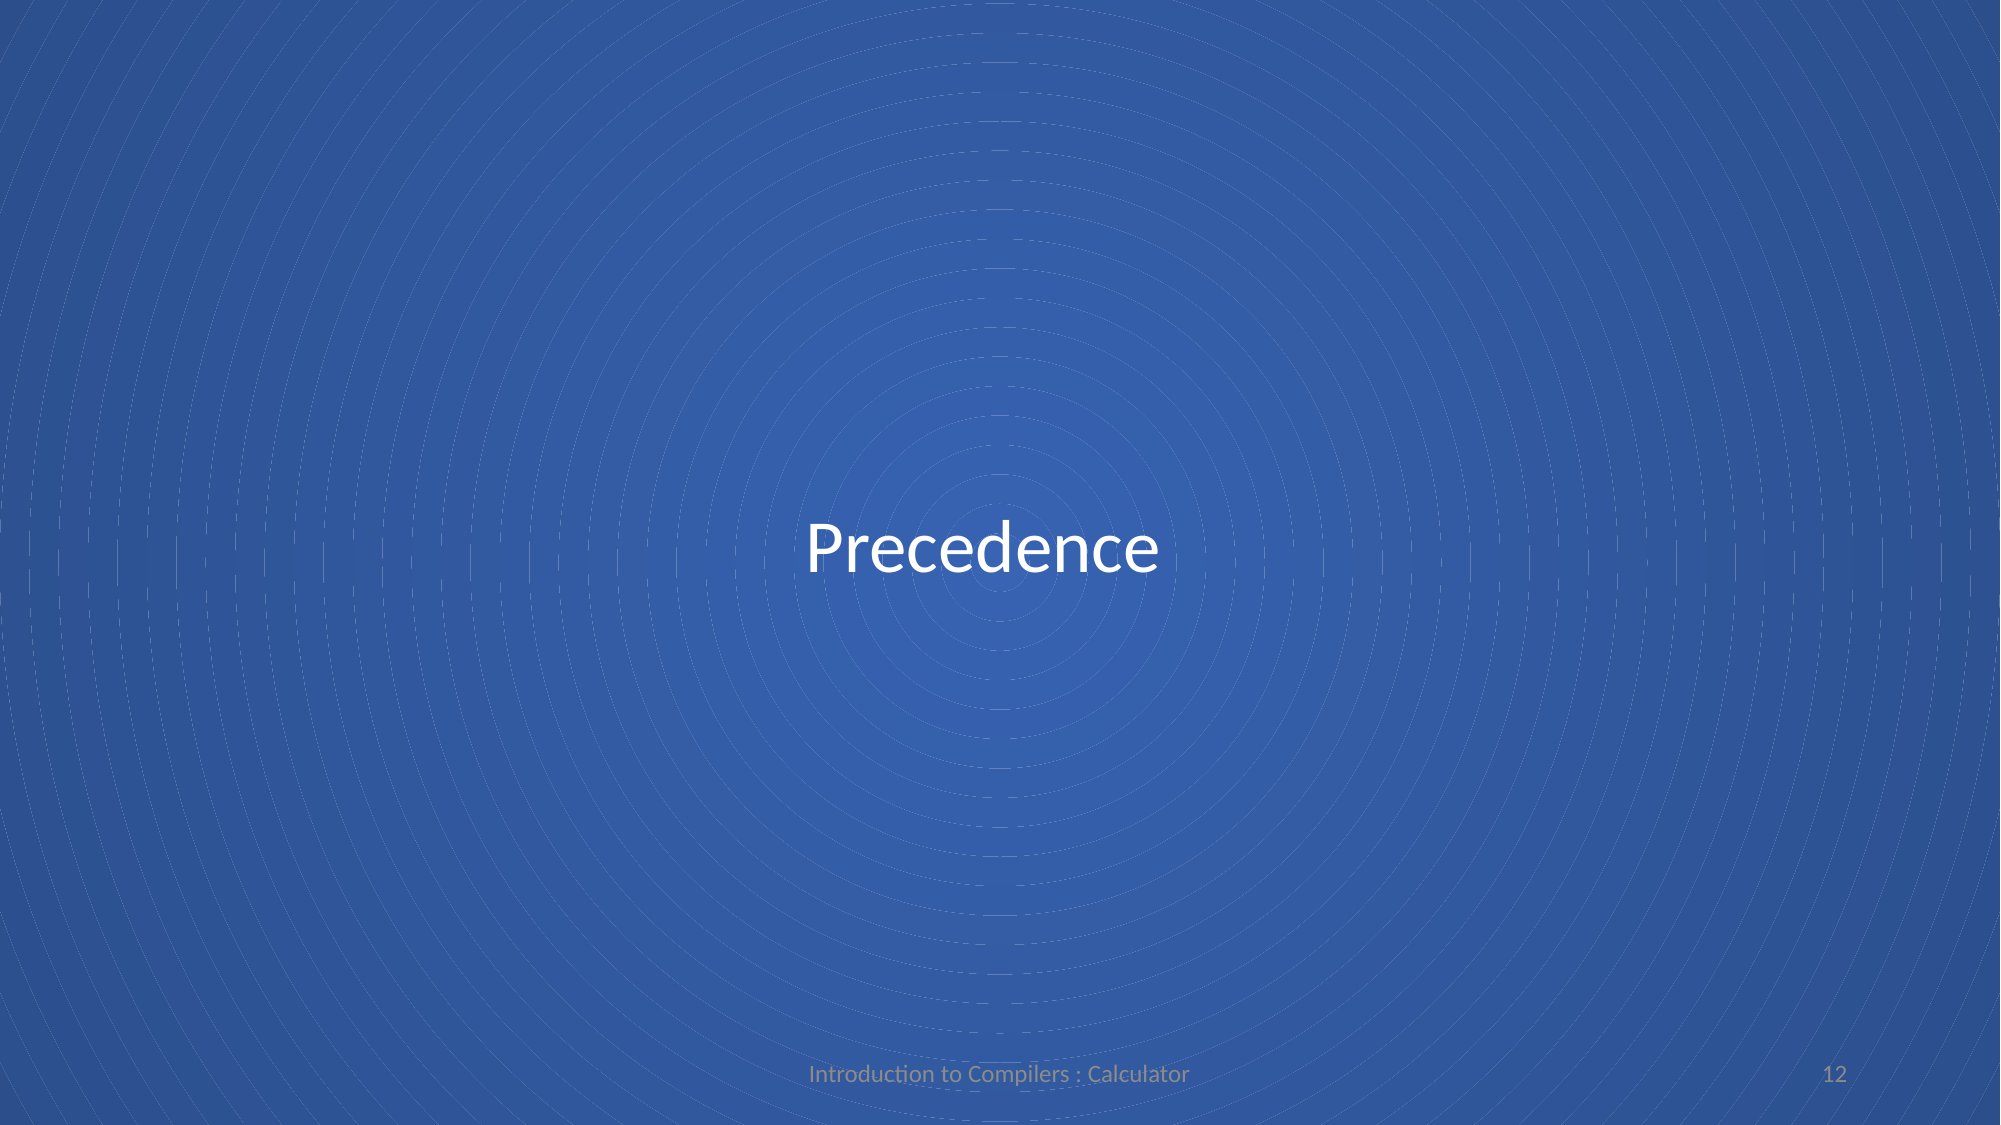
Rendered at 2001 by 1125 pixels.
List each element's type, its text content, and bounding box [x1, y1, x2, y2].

text_box Precedence [408, 490, 1559, 596]
slide_number 12 [1412, 1042, 1863, 1103]
footer Introduction to Compilers : Calculator [662, 1042, 1338, 1103]
